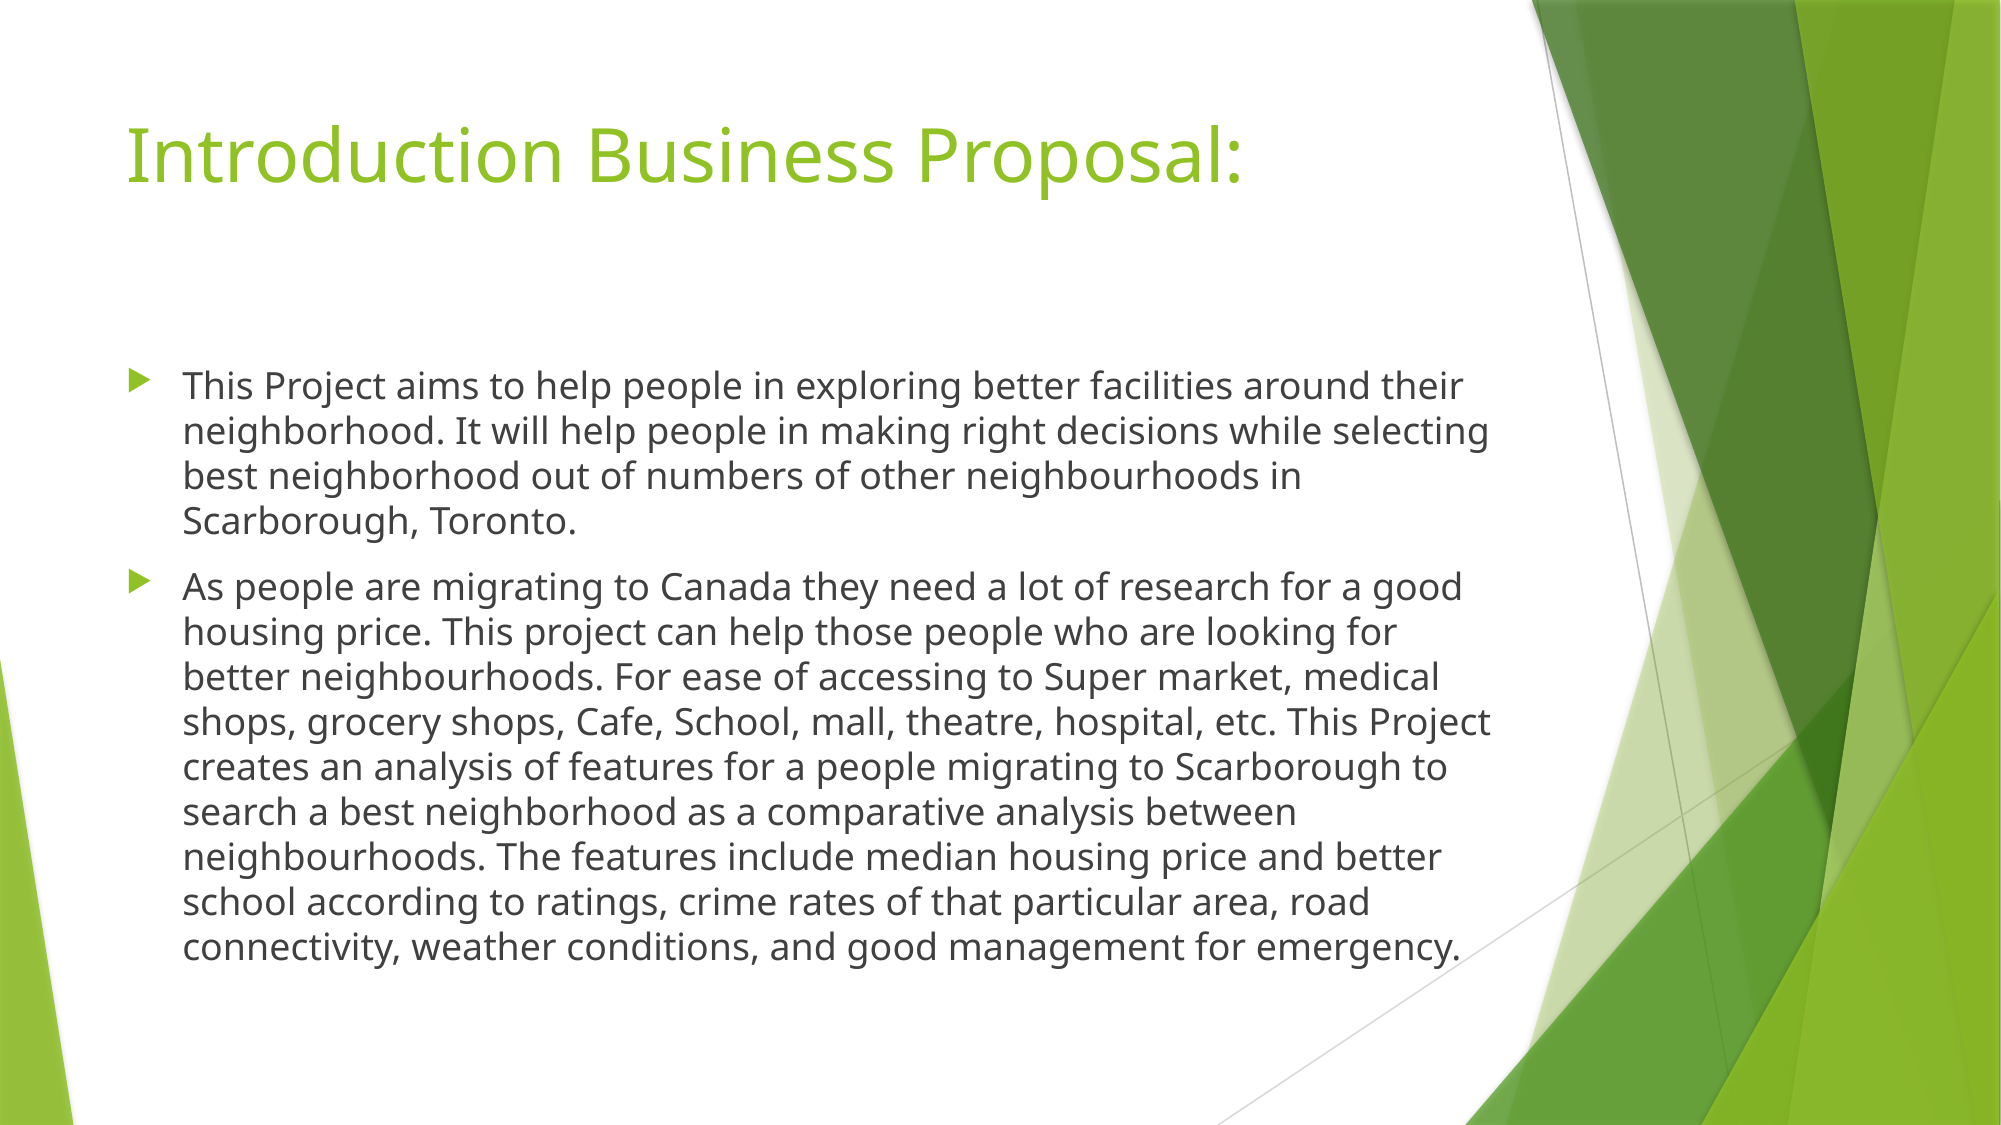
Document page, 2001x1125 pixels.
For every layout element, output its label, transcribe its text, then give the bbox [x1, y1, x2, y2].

list This Project aims to help people in exploring better facilities around their neighborhood. It will help people in making right decisions while selecting best neighborhood out of numbers of other neighbourhoods in Scarborough, Toronto. As people are migrating to Canada they need a lot of research for a good housing price. This project can help those people who are looking for better neighbourhoods. For ease of accessing to Super market, medical shops, grocery shops, Cafe, School, mall, theatre, hospital, etc. This Project creates an analysis of features for a people migrating to Scarborough to search a best neighborhood as a comparative analysis between neighbourhoods. The features include median housing price and better school according to ratings, crime rates of that particular area, road connectivity, weather conditions, and good management for emergency. [111, 354, 1522, 992]
title Introduction Business Proposal: [111, 99, 1522, 317]
